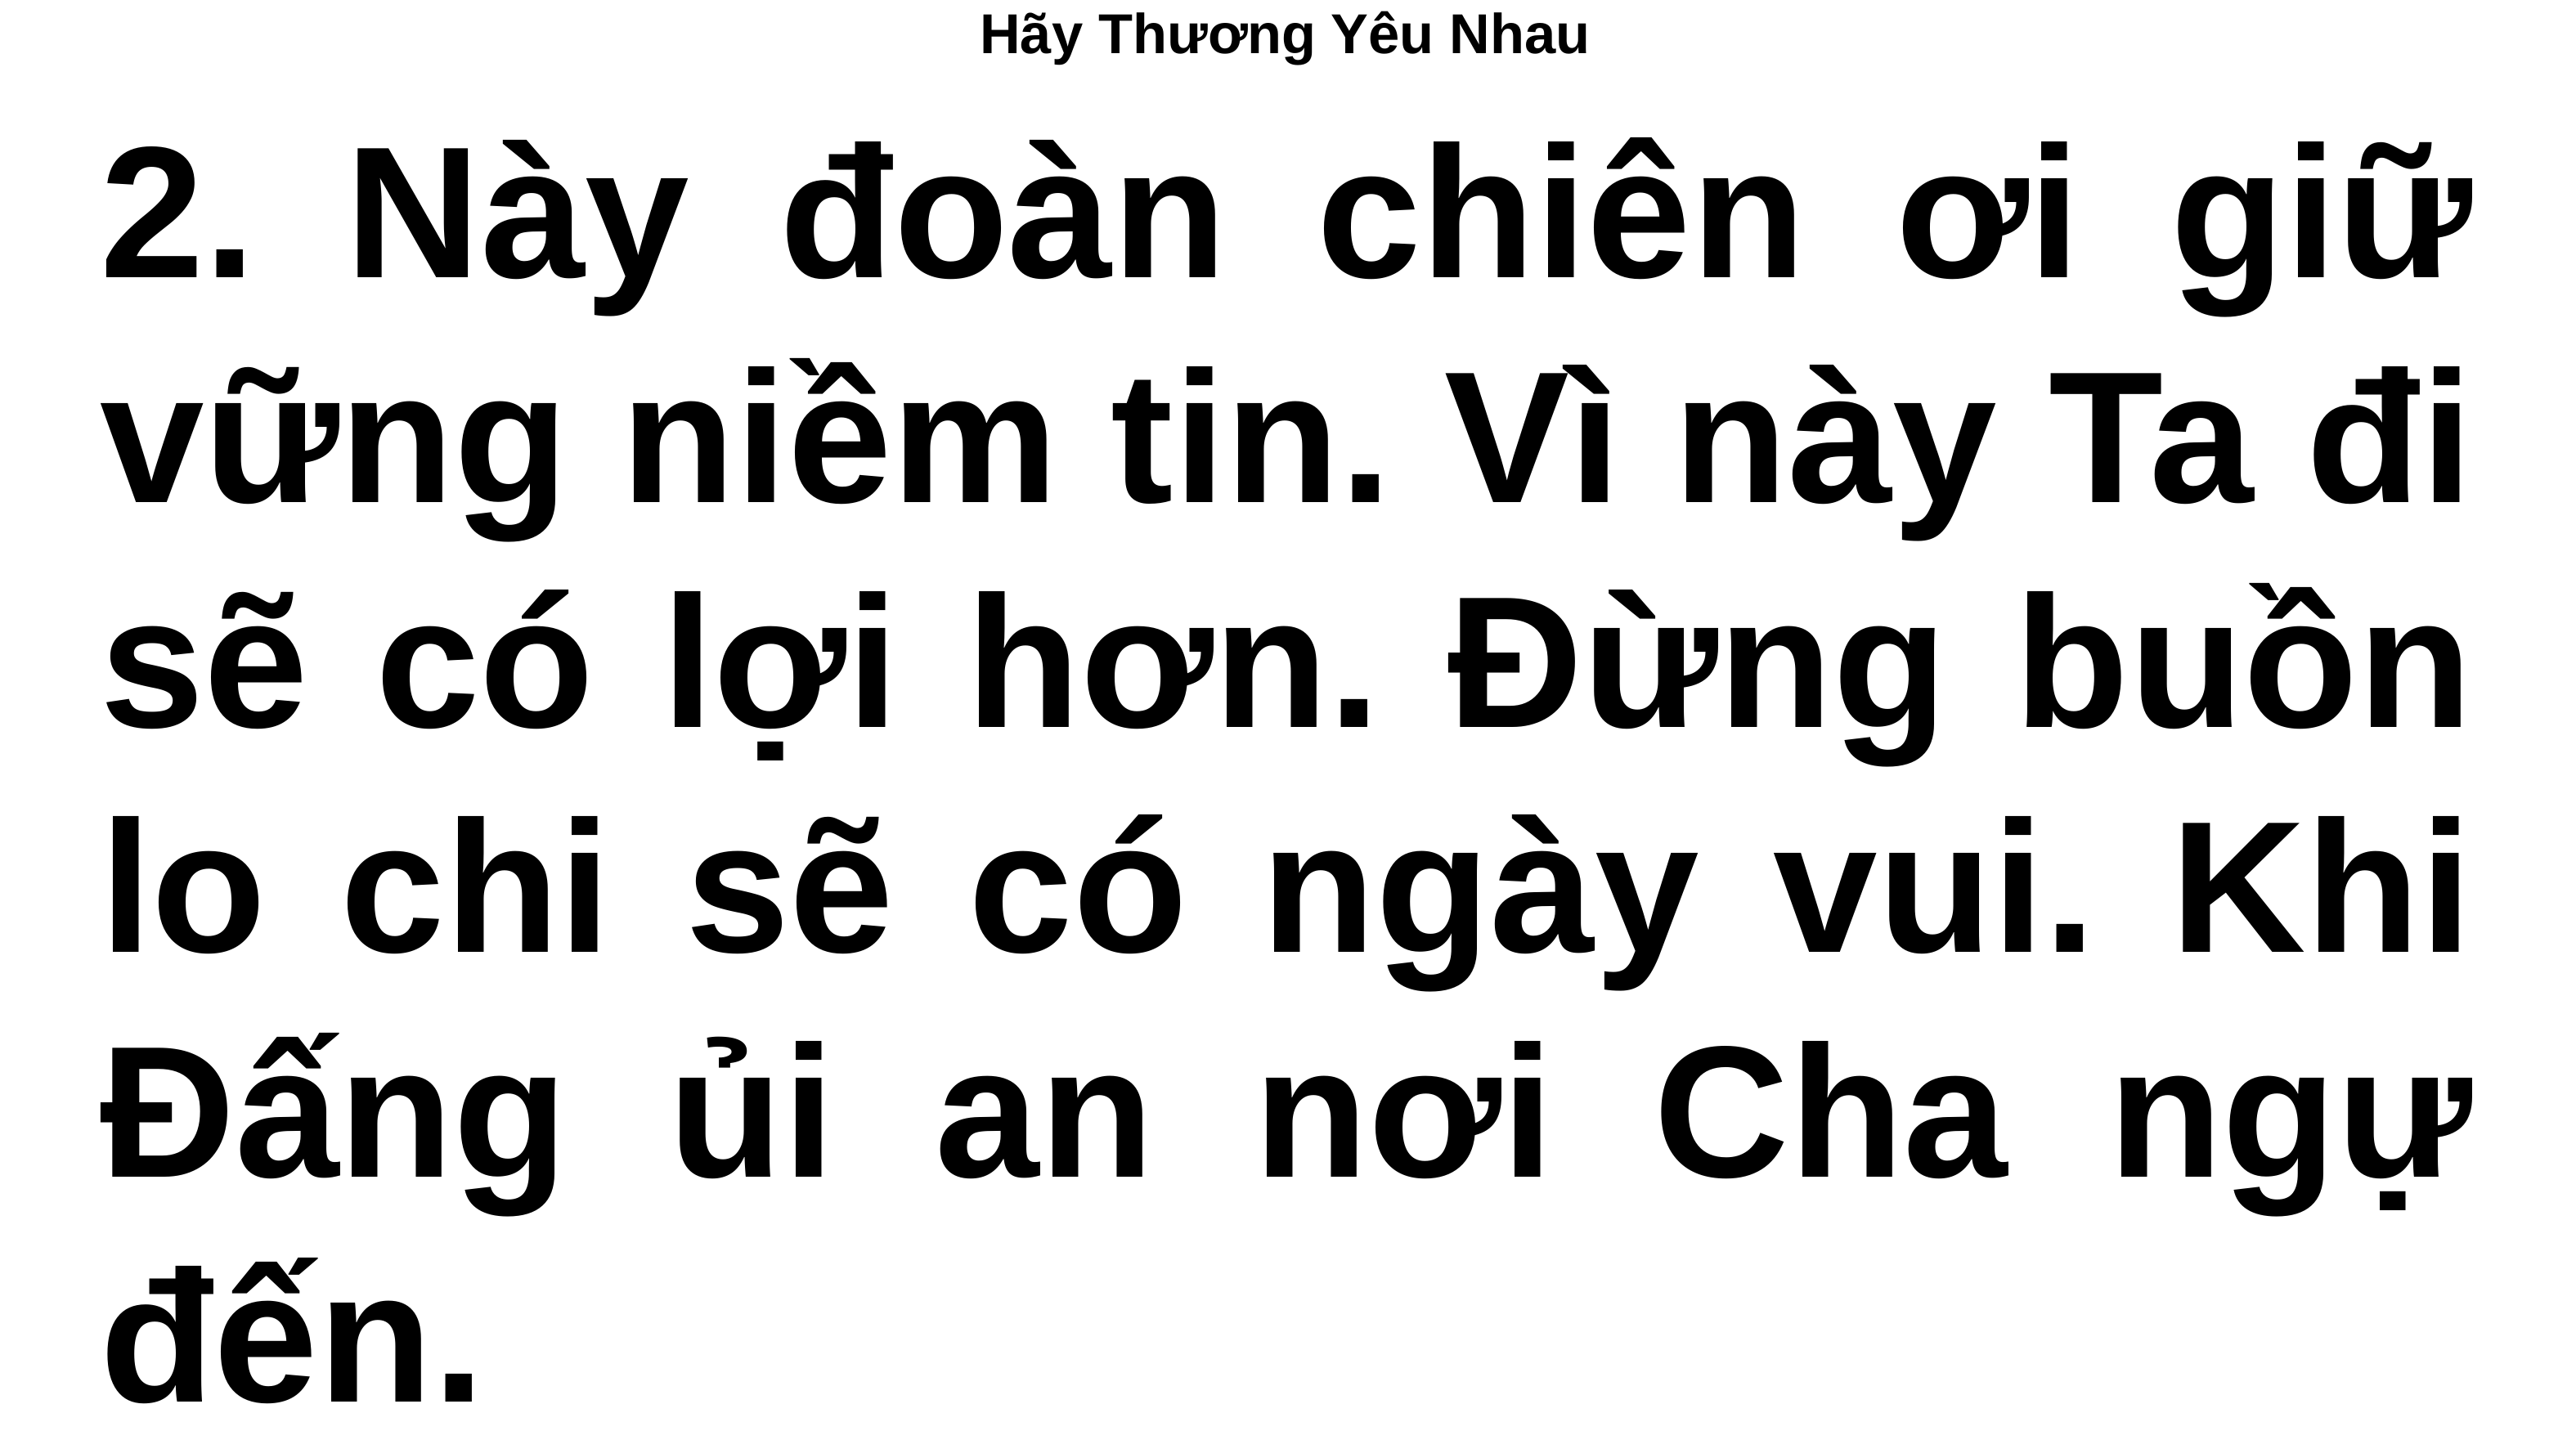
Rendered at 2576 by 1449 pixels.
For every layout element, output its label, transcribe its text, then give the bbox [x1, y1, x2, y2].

title Hãy Thương Yêu Nhau [199, 0, 2372, 74]
list 2. Này đoàn chiên ơi giữ vững niềm tin. Vì này Ta đi sẽ có lợi hơn. Đừng buồn lo chi sẽ có ngày vui. Khi Đấng ủi an nơi Cha ngự đến. [80, 80, 2496, 1383]
